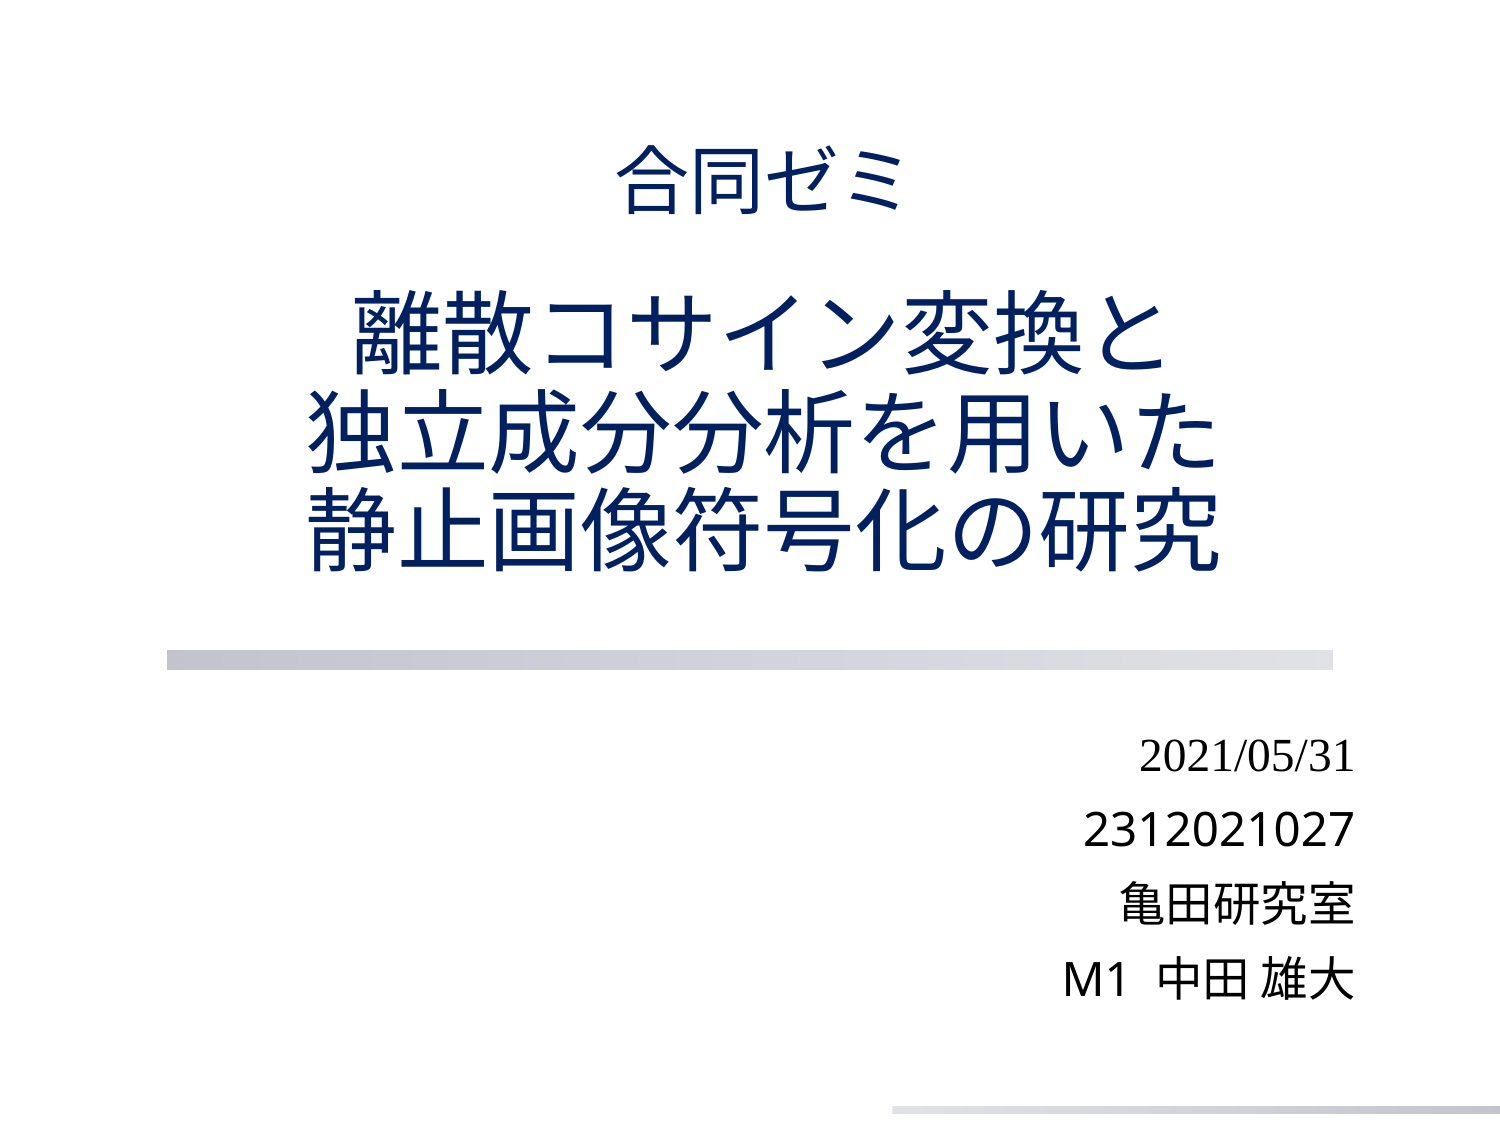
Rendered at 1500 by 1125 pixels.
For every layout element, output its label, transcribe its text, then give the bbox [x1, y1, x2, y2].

title 合同ゼミ 離散コサイン変換と 独立成分分析を用いた 静止画像符号化の研究 [78, 147, 1450, 707]
subtitle 2021/05/31 2312021027 亀田研究室 M1 中田 雄大 [129, 723, 1371, 1015]
